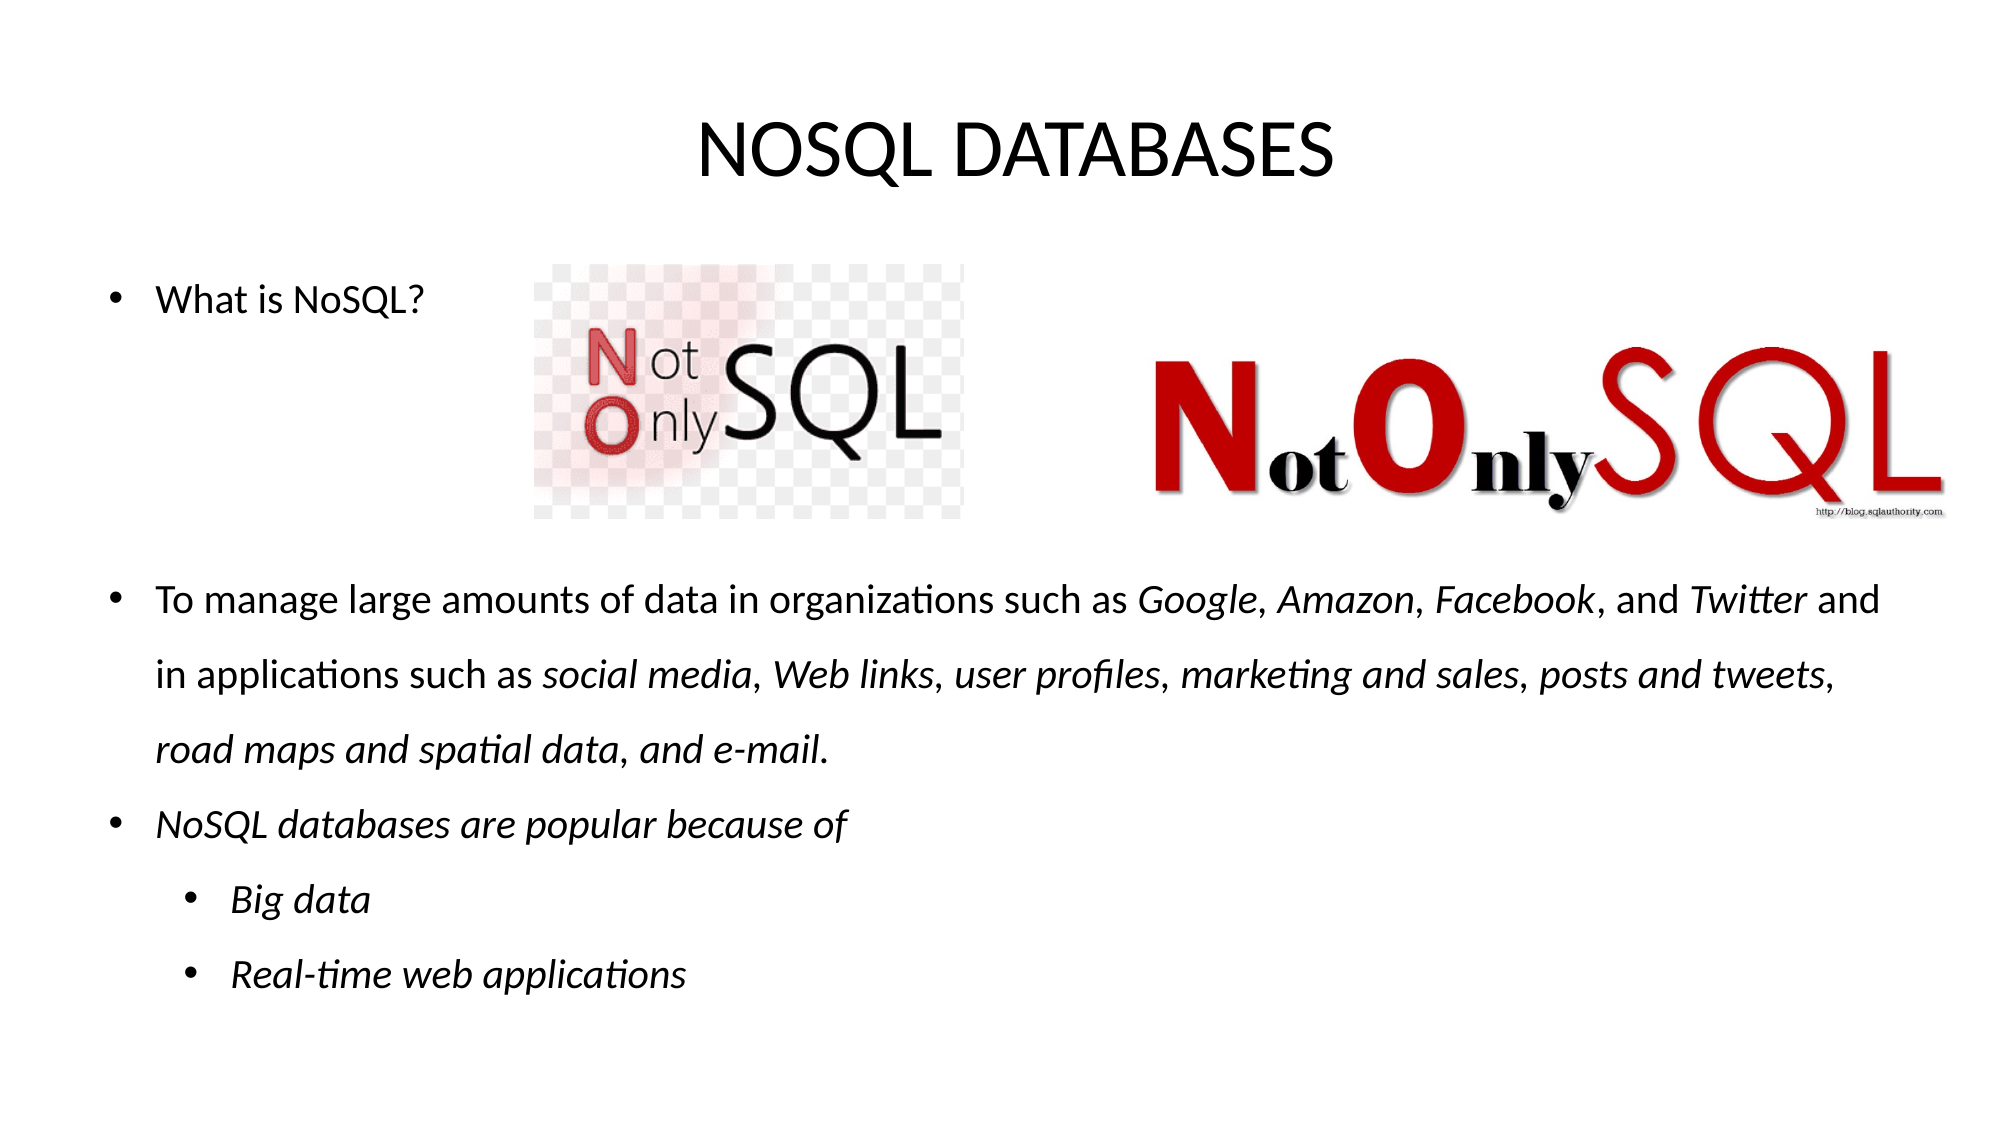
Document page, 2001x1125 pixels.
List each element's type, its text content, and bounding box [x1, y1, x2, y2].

text_box What is NoSQL? To manage large amounts of data in organizations such as Google, Amazon, Facebook, and Twitter and in applications such as social media, Web links, user profiles, marketing and sales, posts and tweets, road maps and spatial data, and e-mail. NoSQL databases are popular because of Big data Real-time web applications [93, 239, 1920, 1005]
picture [1145, 336, 1947, 519]
picture [534, 264, 964, 519]
text_box NOSQL DATABASES [0, 63, 2000, 146]
